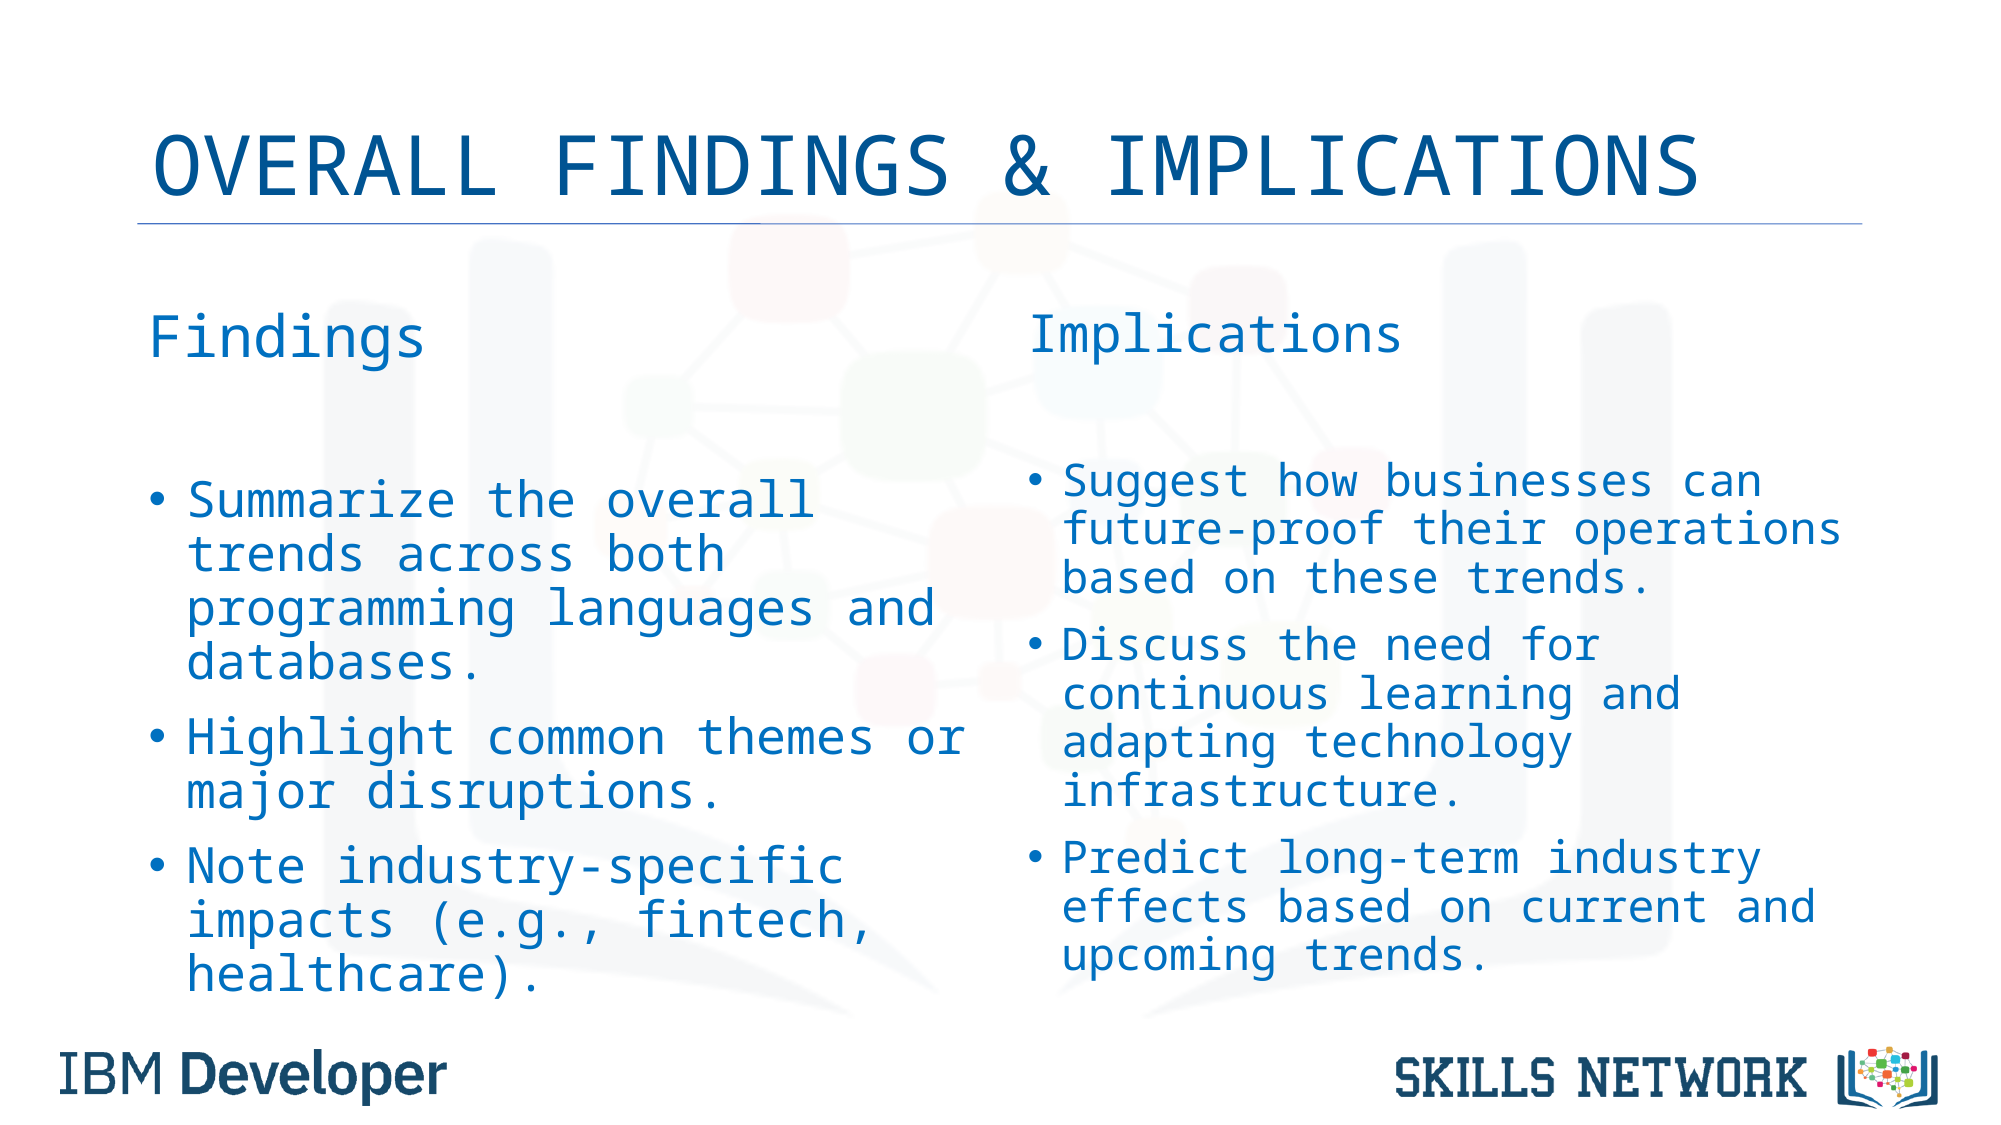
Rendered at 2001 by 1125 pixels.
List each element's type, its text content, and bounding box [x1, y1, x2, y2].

title OVERALL FINDINGS & IMPLICATIONS [137, 59, 1863, 278]
list Implications Suggest how businesses can future-proof their operations based on these trends. Discuss the need for continuous learning and adapting technology infrastructure. Predict long-term industry effects based on current and upcoming trends. [1012, 299, 1863, 1014]
list Findings Summarize the overall trends across both programming languages and databases. Highlight common themes or major disruptions. Note industry-specific impacts (e.g., fintech, healthcare). [133, 299, 984, 1014]
picture [55, 1045, 459, 1108]
picture [1390, 1045, 1945, 1111]
